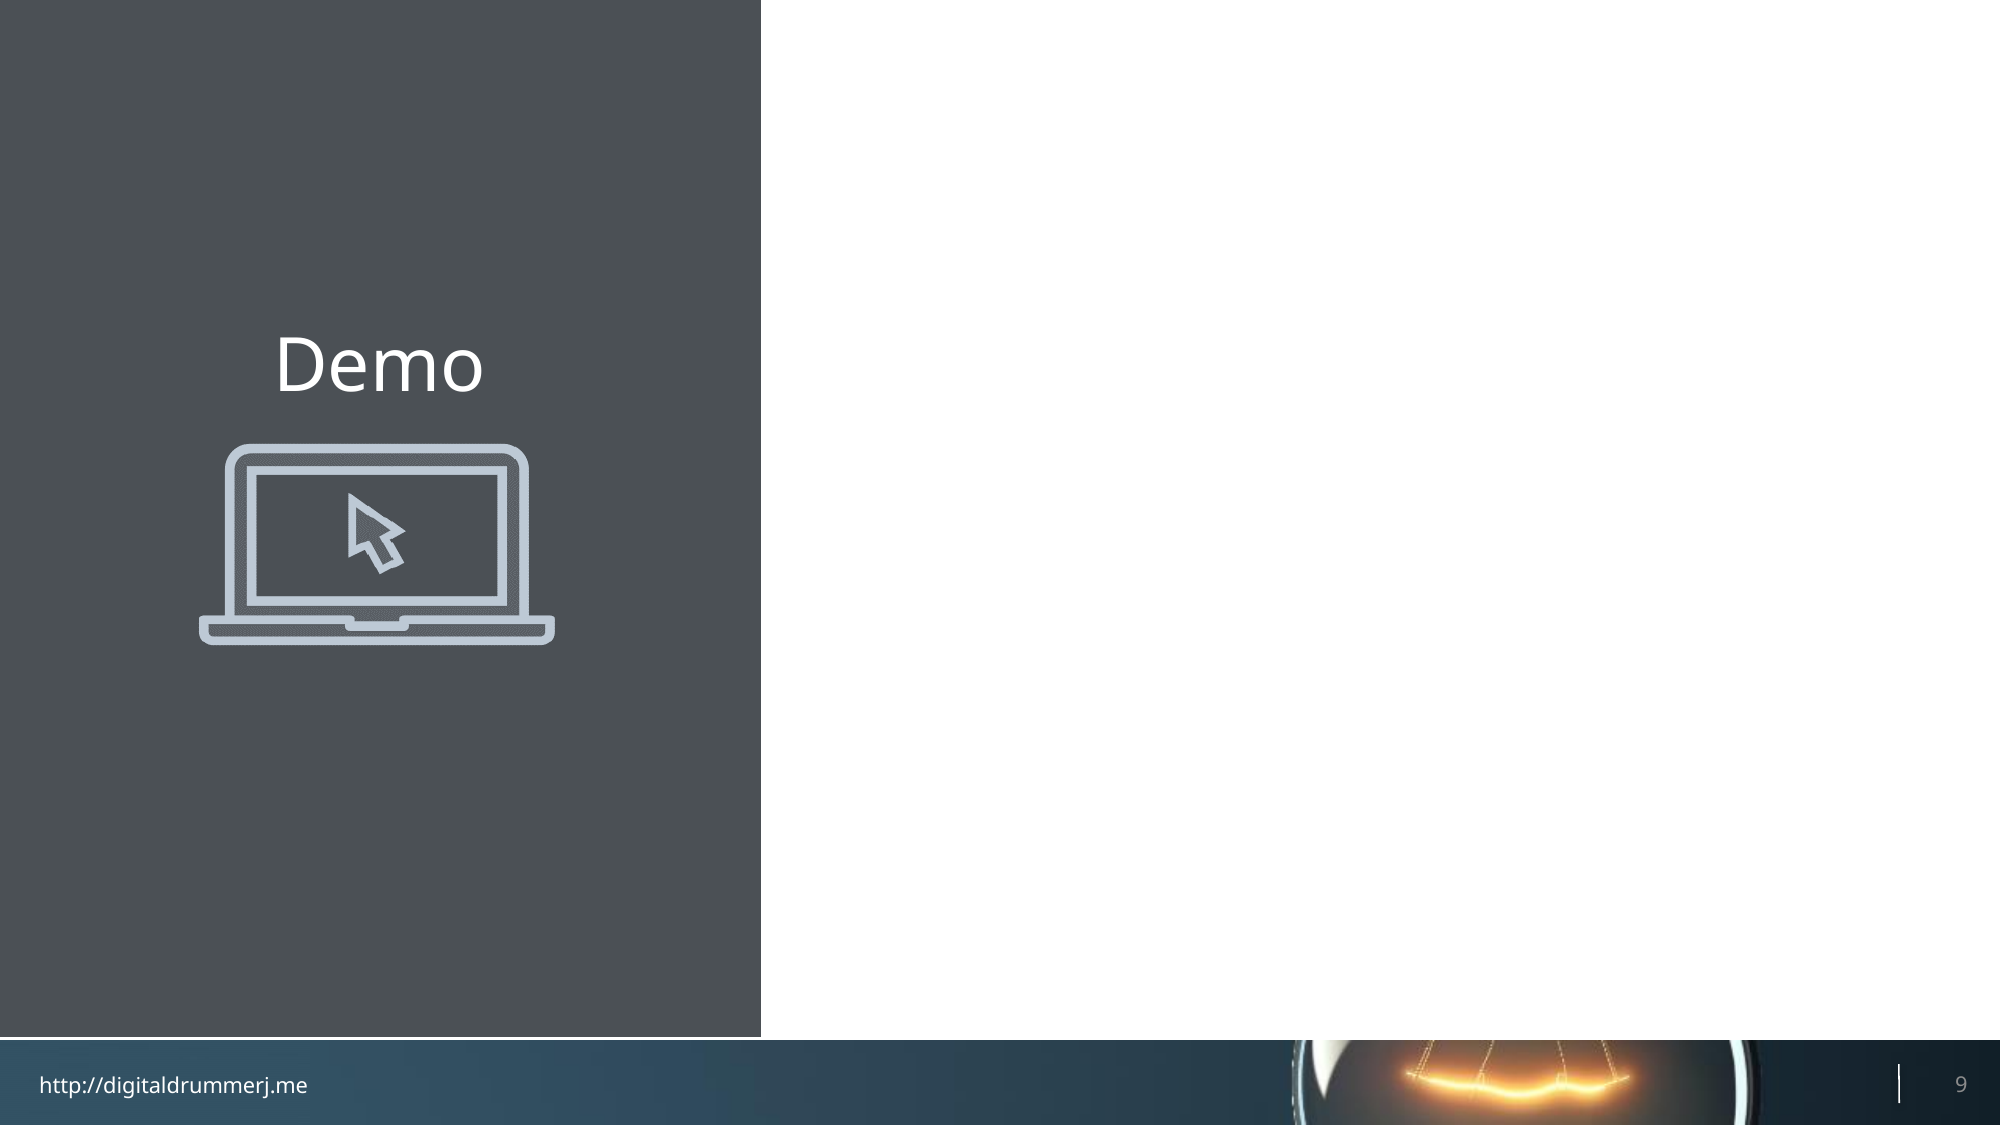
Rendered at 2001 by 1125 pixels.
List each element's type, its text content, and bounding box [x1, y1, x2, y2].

slide_number 9 [1907, 1055, 1983, 1115]
picture [0, 1040, 2000, 1125]
